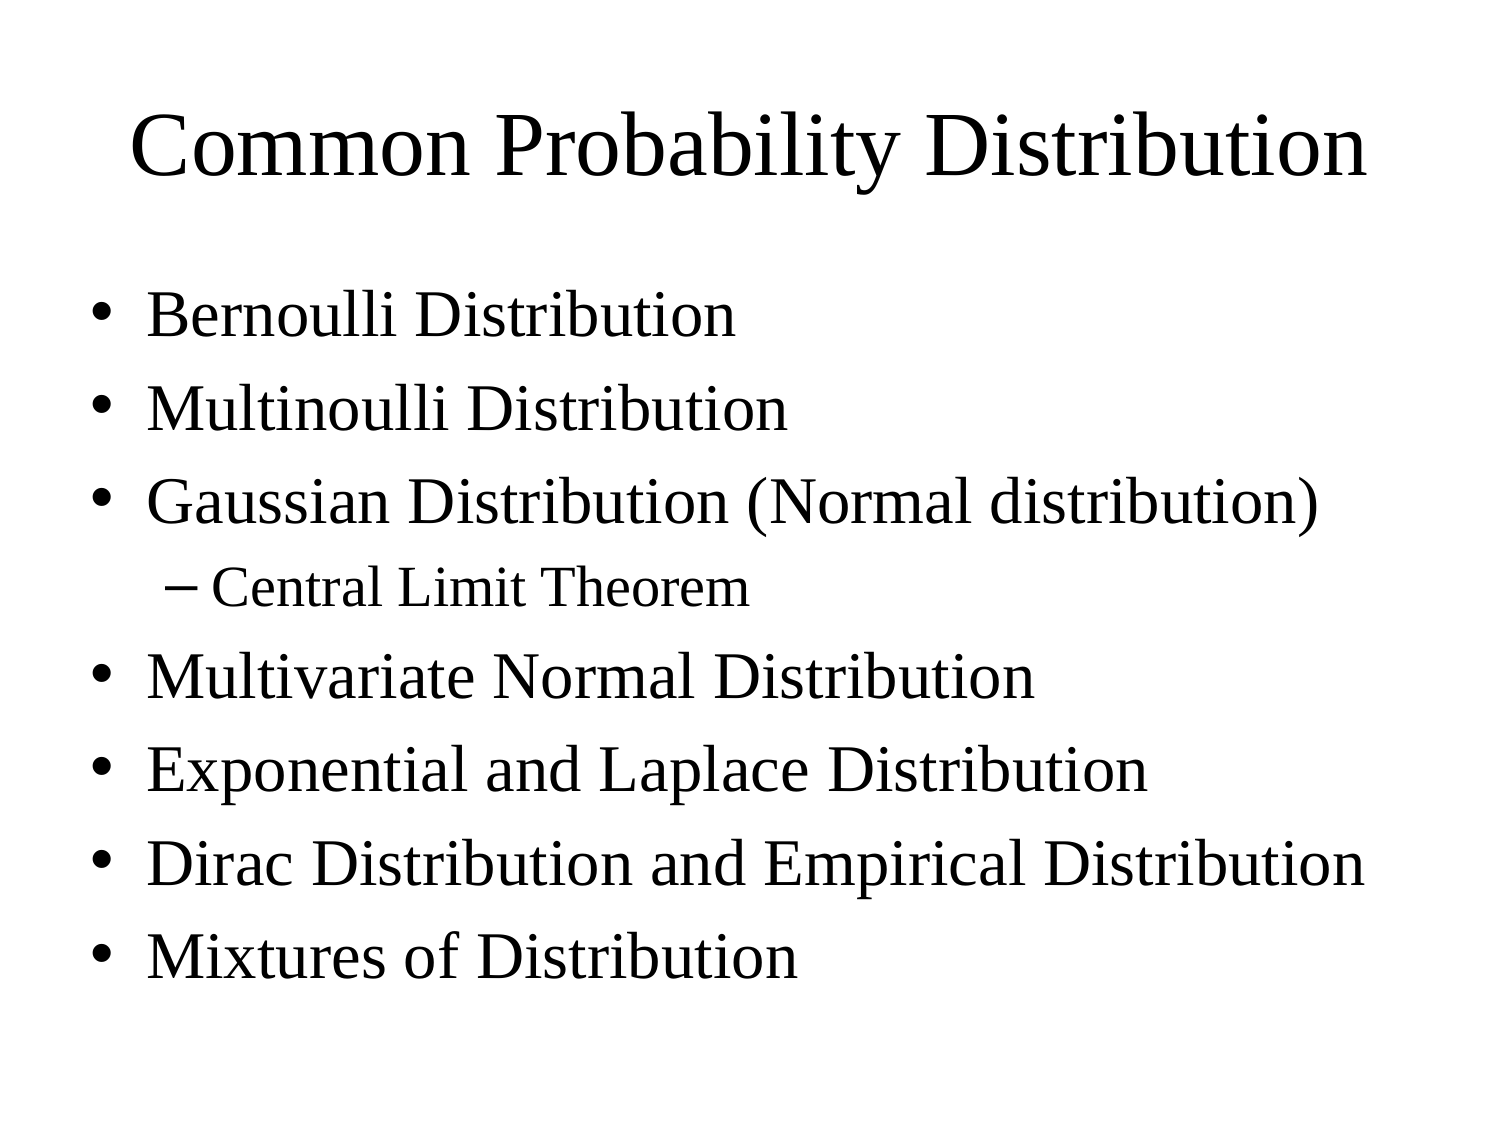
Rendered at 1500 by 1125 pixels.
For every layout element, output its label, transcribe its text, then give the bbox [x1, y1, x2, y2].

list Bernoulli Distribution Multinoulli Distribution Gaussian Distribution (Normal distribution) Central Limit Theorem Multivariate Normal Distribution Exponential and Laplace Distribution Dirac Distribution and Empirical Distribution Mixtures of Distribution [75, 262, 1425, 1118]
title Common Probability Distribution [75, 45, 1425, 233]
